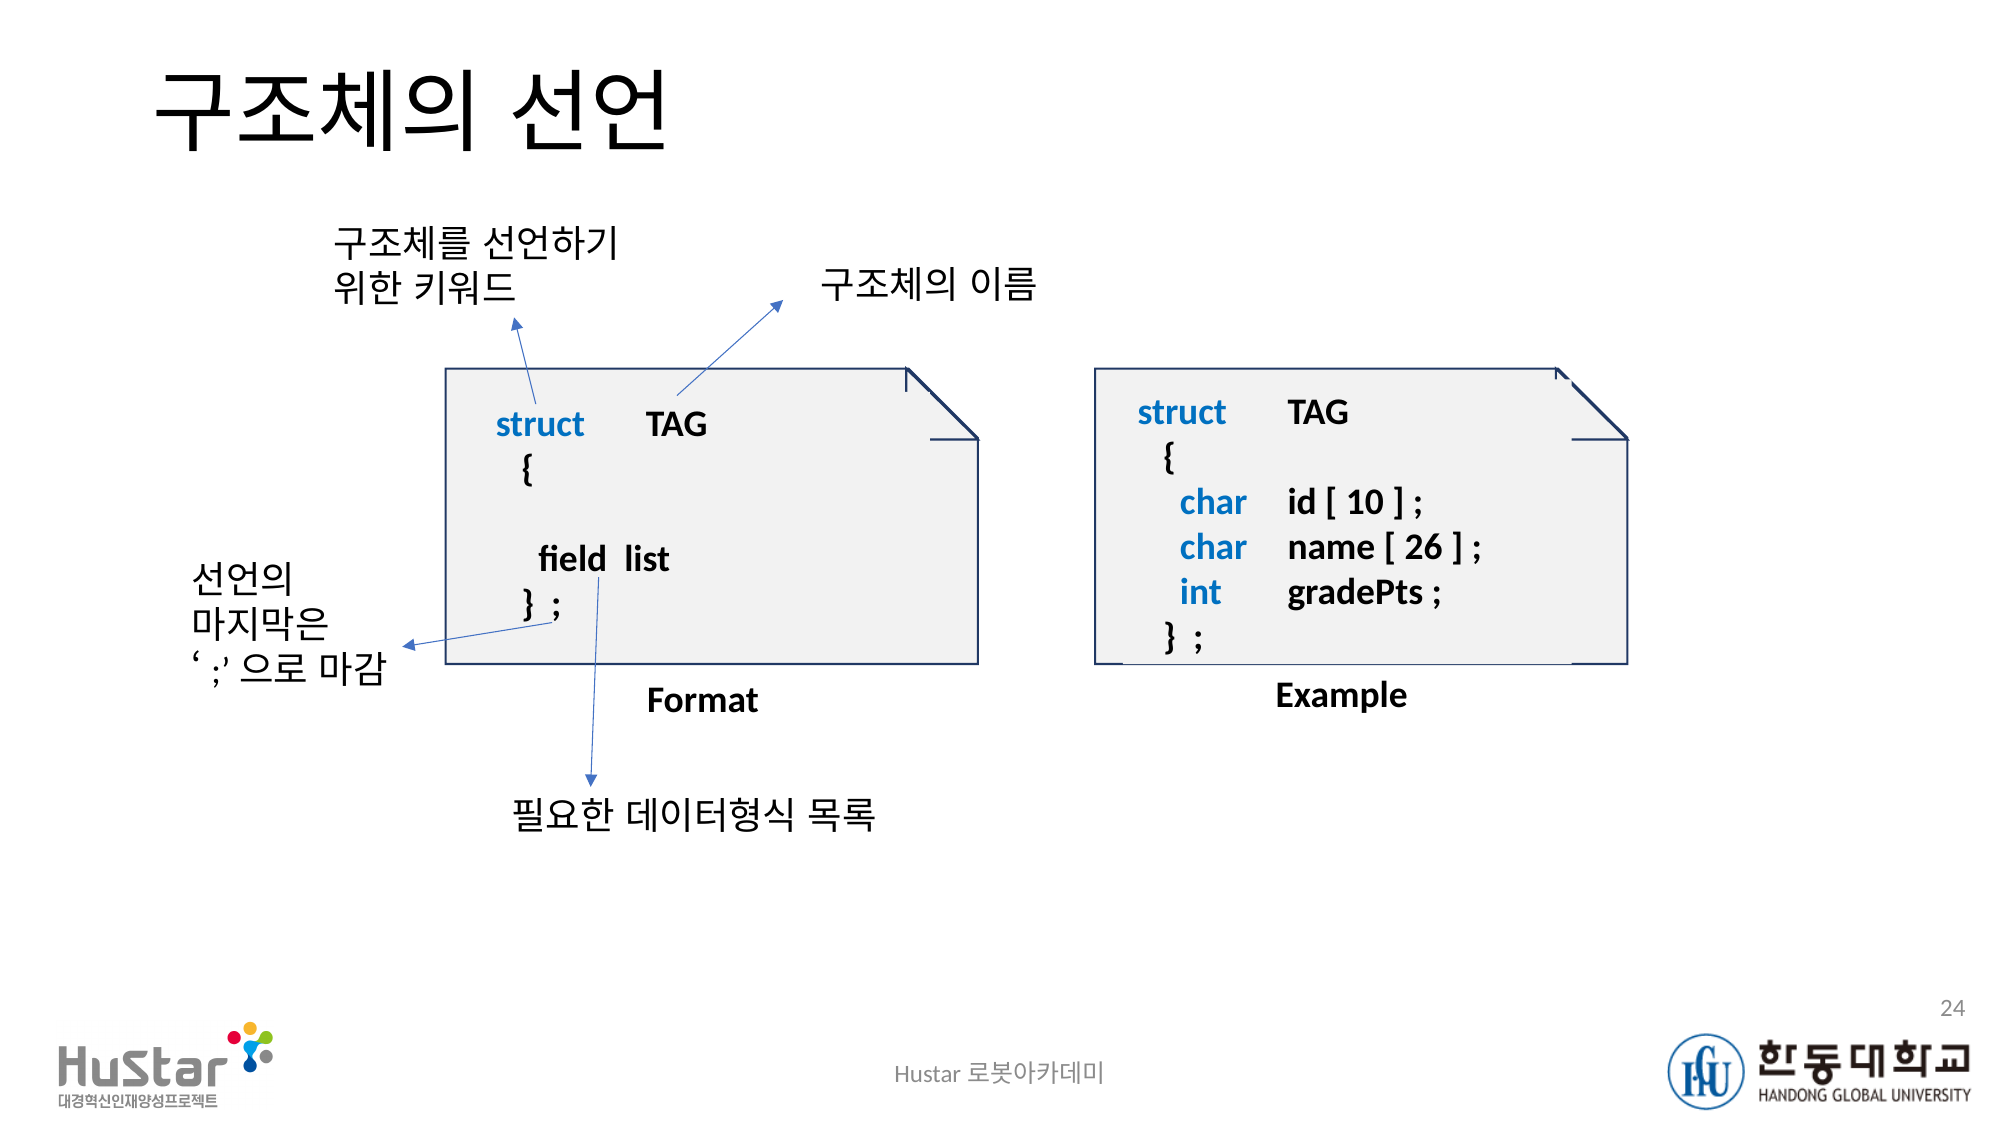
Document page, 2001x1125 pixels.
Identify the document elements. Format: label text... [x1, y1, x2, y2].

title 구조체의 선언 [137, 59, 1863, 172]
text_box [590, 577, 599, 787]
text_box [513, 318, 536, 405]
picture [1666, 1030, 1981, 1113]
text_box 필요한 데이터형식 목록 [496, 784, 907, 845]
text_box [445, 368, 978, 664]
text_box 선언의 마지막은 ‘;’으로 마감 [176, 549, 430, 699]
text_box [1095, 368, 1628, 668]
text_box Format [632, 667, 834, 727]
picture [56, 1020, 274, 1110]
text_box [402, 622, 553, 647]
text_box 구조체의 이름 [806, 253, 1123, 314]
text_box 구조체를 선언하기 위한 키워드 [319, 212, 709, 318]
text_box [676, 299, 784, 396]
slide_number 24 [1887, 976, 1981, 1037]
footer Hustar로봇아카데미 [662, 1042, 1338, 1103]
text_box Example [1260, 668, 1462, 723]
